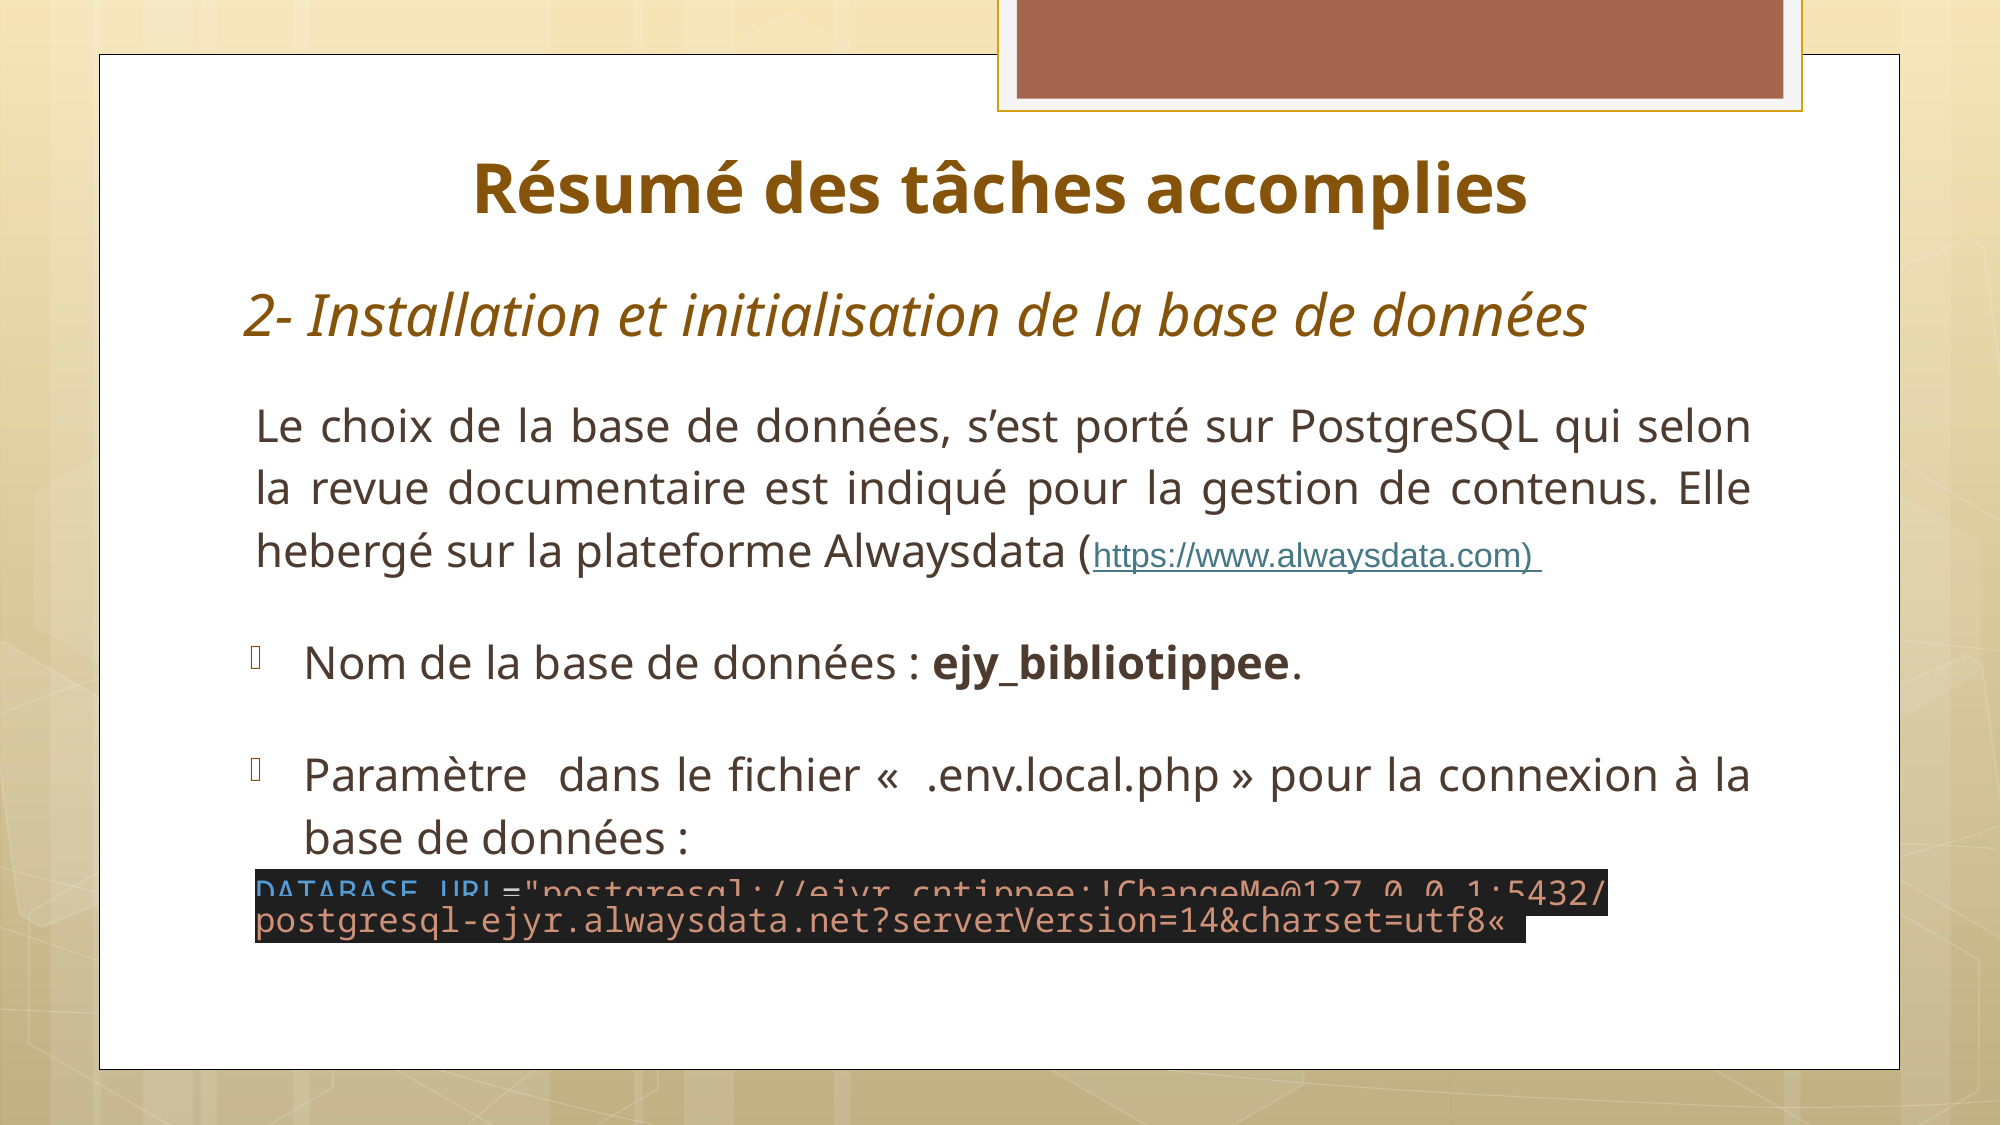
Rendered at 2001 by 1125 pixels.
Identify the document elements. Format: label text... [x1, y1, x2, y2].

text_box Résumé des tâches accomplies [232, 136, 1769, 235]
title 2- Installation et initialisation de la base de données [228, 280, 1765, 357]
list Le choix de la base de données, s’est porté sur PostgreSQL qui selon la revue documentaire est indiqué pour la gestion de contenus. Elle hebergé sur la plateforme Alwaysdata (https://www.alwaysdata.com) Nom de la base de données : ejy_bibliotippee. Paramètre dans le fichier « .env.local.php » pour la connexion à la base de données : DATABASE_URL="postgresql://ejyr_cntippee:!ChangeMe@127.0.0.1:5432/postgresql-ejyr.alwaysdata.net?serverVersion=14&charset=utf8« [228, 381, 1769, 957]
